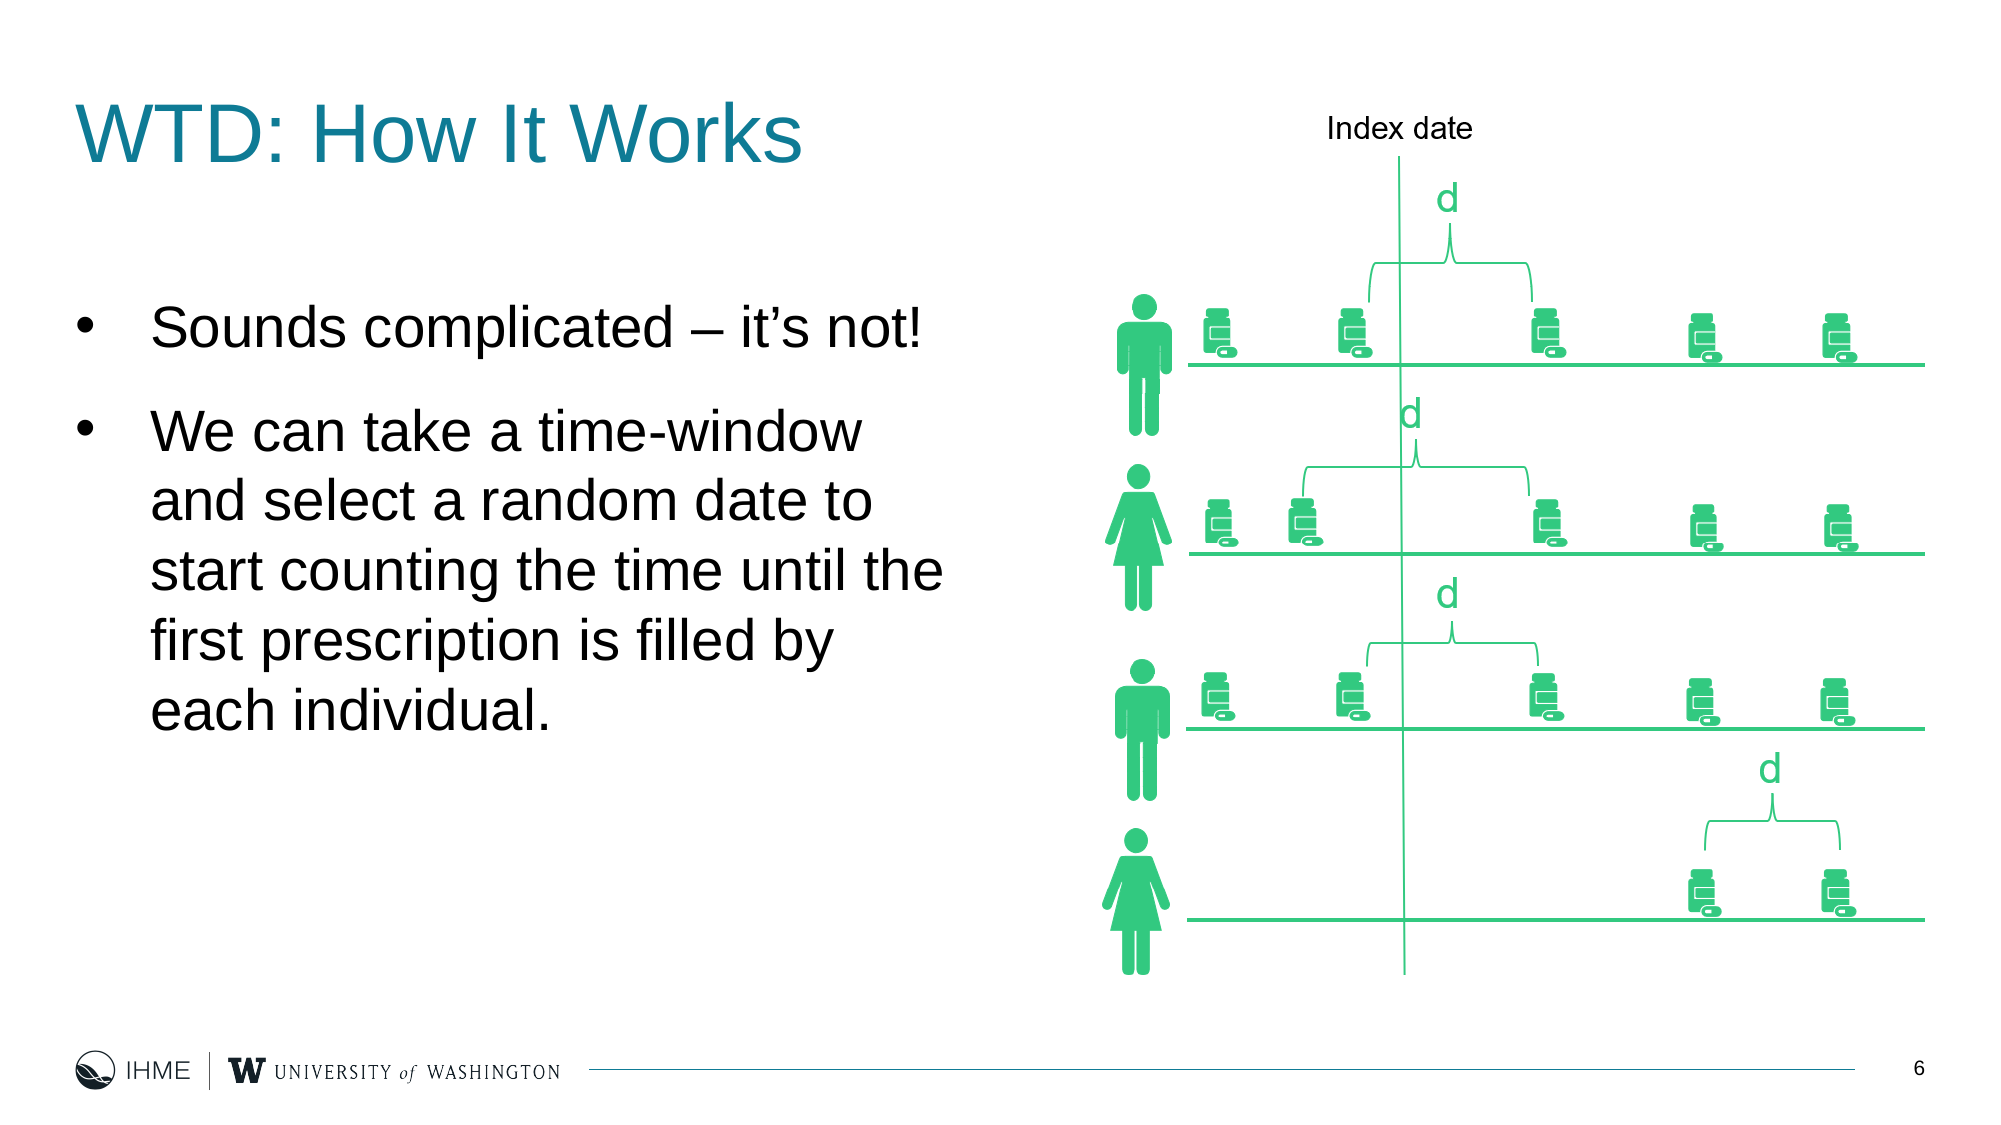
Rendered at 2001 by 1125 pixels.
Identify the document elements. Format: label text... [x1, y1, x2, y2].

picture [225, 1045, 562, 1096]
slide_number 6 [1874, 1047, 1925, 1086]
picture [75, 1050, 190, 1090]
text_box Sounds complicated – it’s not! We can take a time-window and select a random date to start counting the time until the first prescription is filled by each individual. [74, 289, 963, 975]
title WTD: How It Works [75, 79, 963, 229]
picture [1037, 112, 1926, 976]
